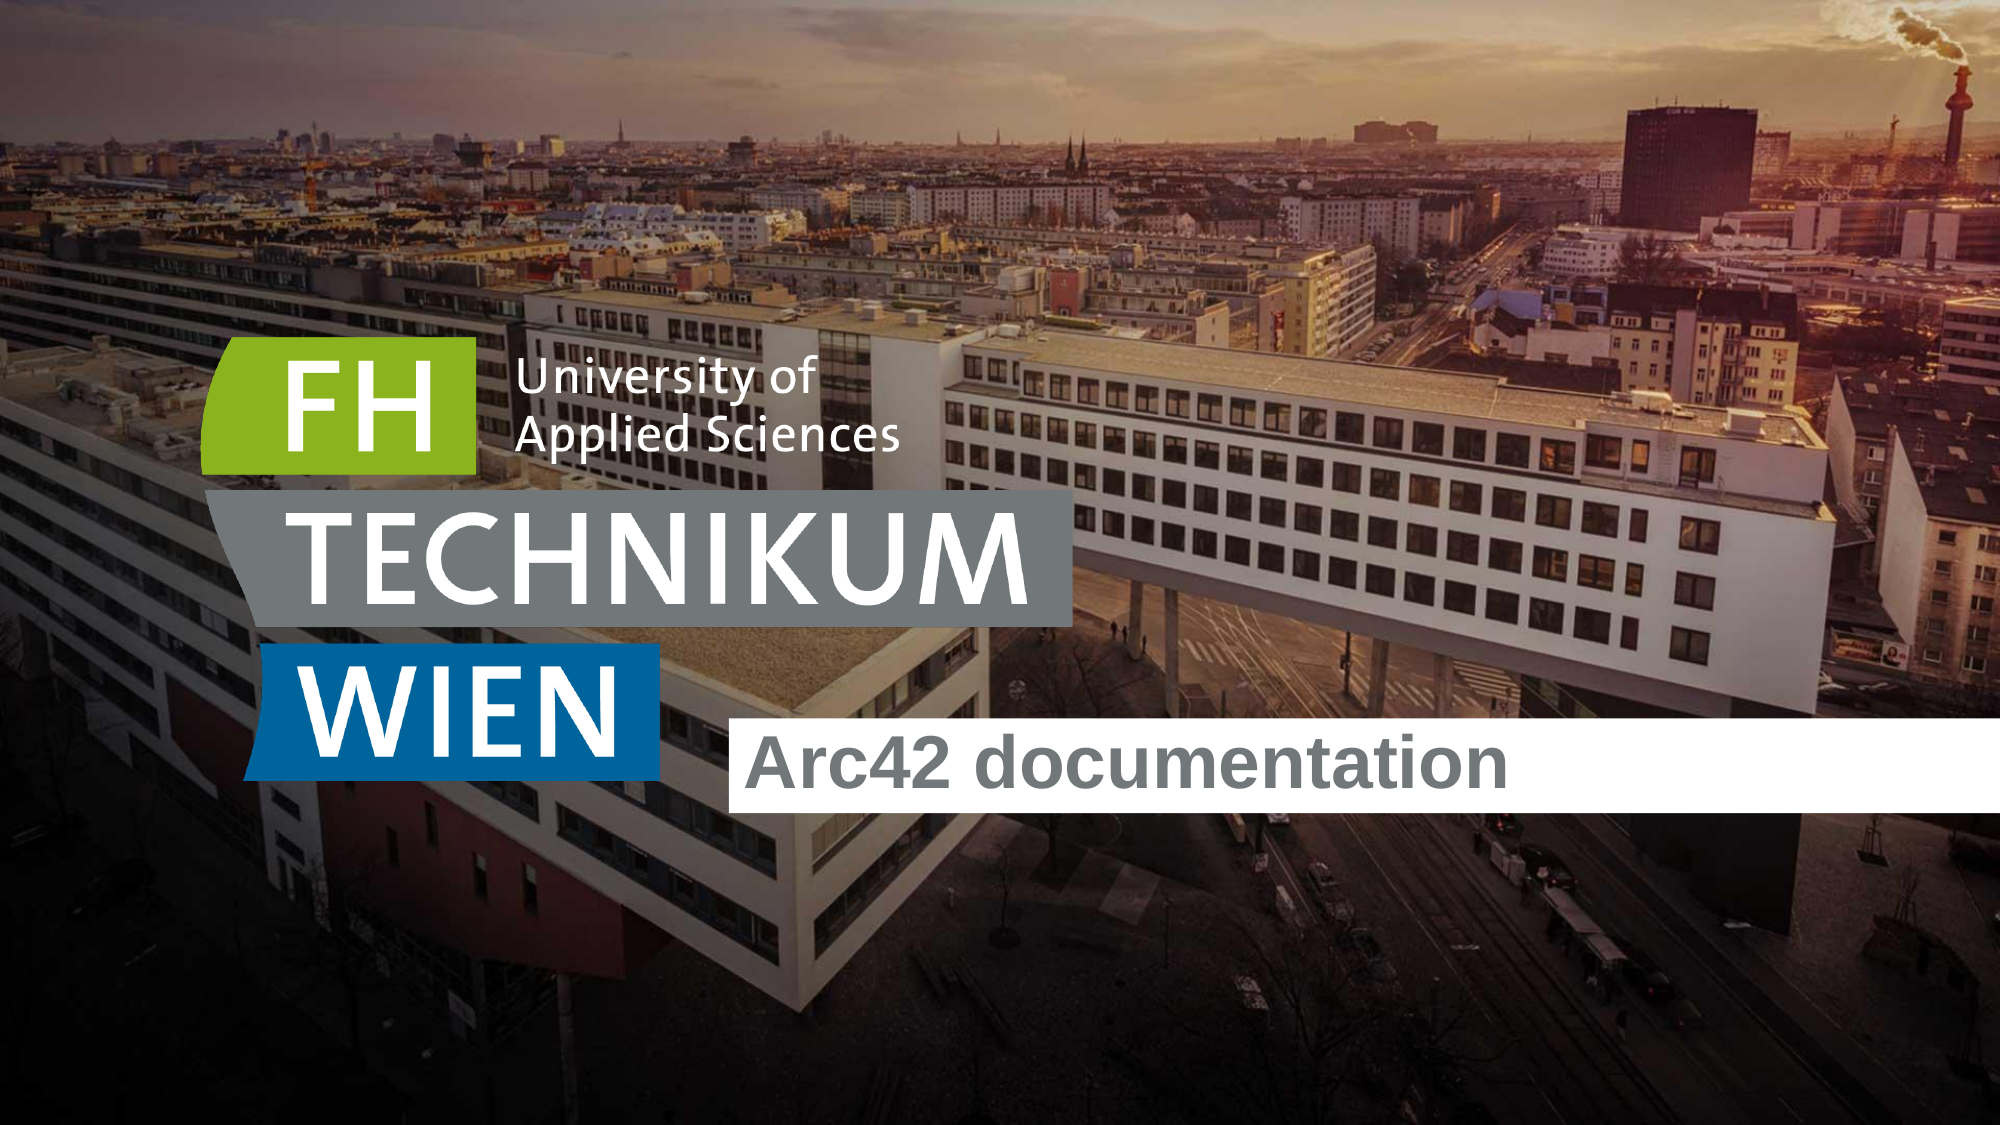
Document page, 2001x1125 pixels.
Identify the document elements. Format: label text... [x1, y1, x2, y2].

picture [0, 0, 2000, 1125]
title Arc42 documentation [728, 718, 2000, 814]
